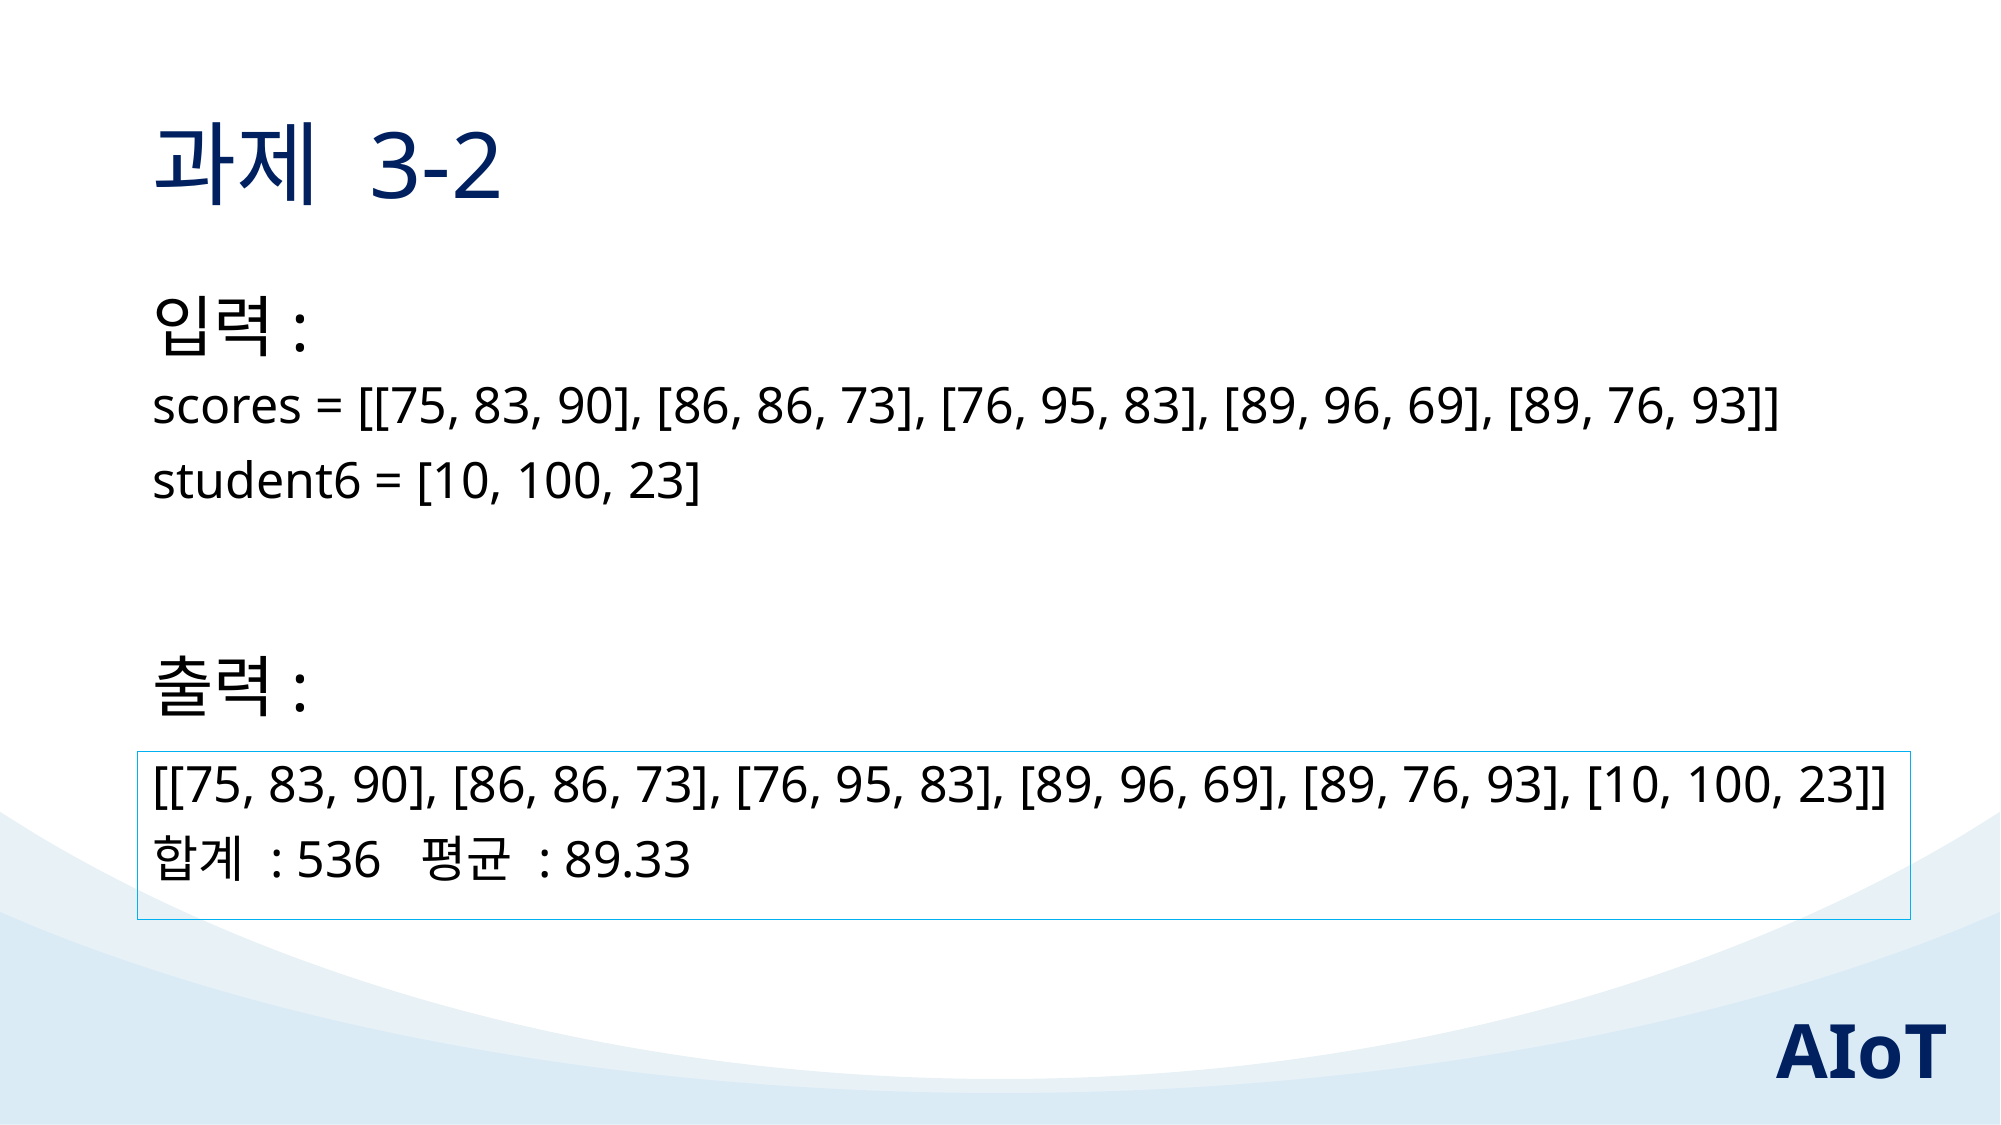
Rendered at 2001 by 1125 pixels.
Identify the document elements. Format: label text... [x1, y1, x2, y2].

title 과제 3-2 [137, 59, 1863, 278]
text_box 입력: [137, 277, 988, 372]
text_box scores = [[75, 83, 90], [86, 86, 73], [76, 95, 83], [89, 96, 69], [89, 76, 93]] student6 = [10, 100, 23] [137, 373, 1976, 848]
text_box [[75, 83, 90], [86, 86, 73], [76, 95, 83], [89, 96, 69], [89, 76, 93], [10, 100, 23]] 합계 : 536 평균 : 89.33 [137, 751, 1911, 920]
text_box 출력: [137, 637, 988, 733]
